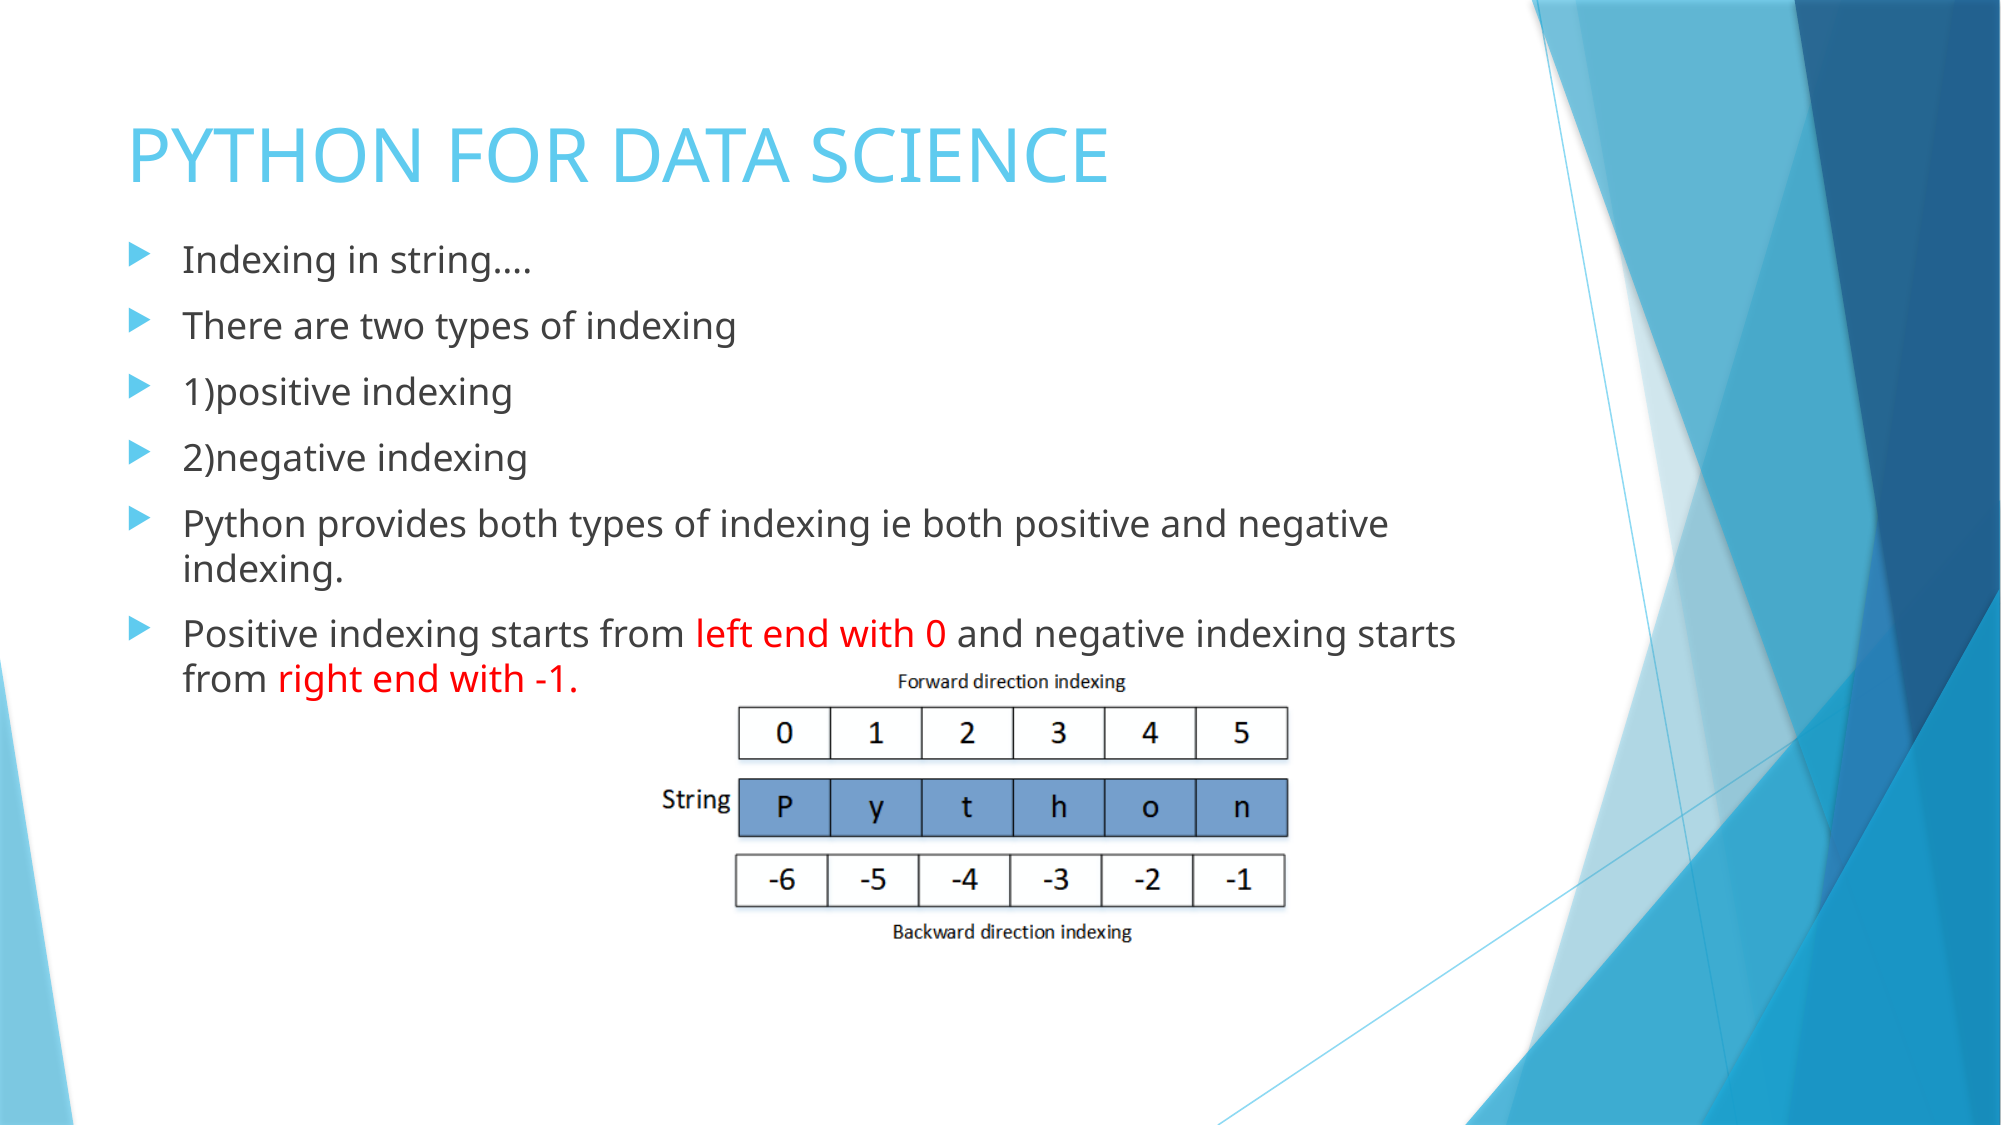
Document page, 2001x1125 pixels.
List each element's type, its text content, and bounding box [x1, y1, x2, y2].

picture [645, 661, 1296, 956]
list Indexing in string…. There are two types of indexing 1)positive indexing 2)negative indexing Python provides both types of indexing ie both positive and negative indexing. Positive indexing starts from left end with 0 and negative indexing starts from right end with -1. [111, 228, 1522, 992]
title PYTHON FOR DATA SCIENCE [111, 99, 1522, 228]
